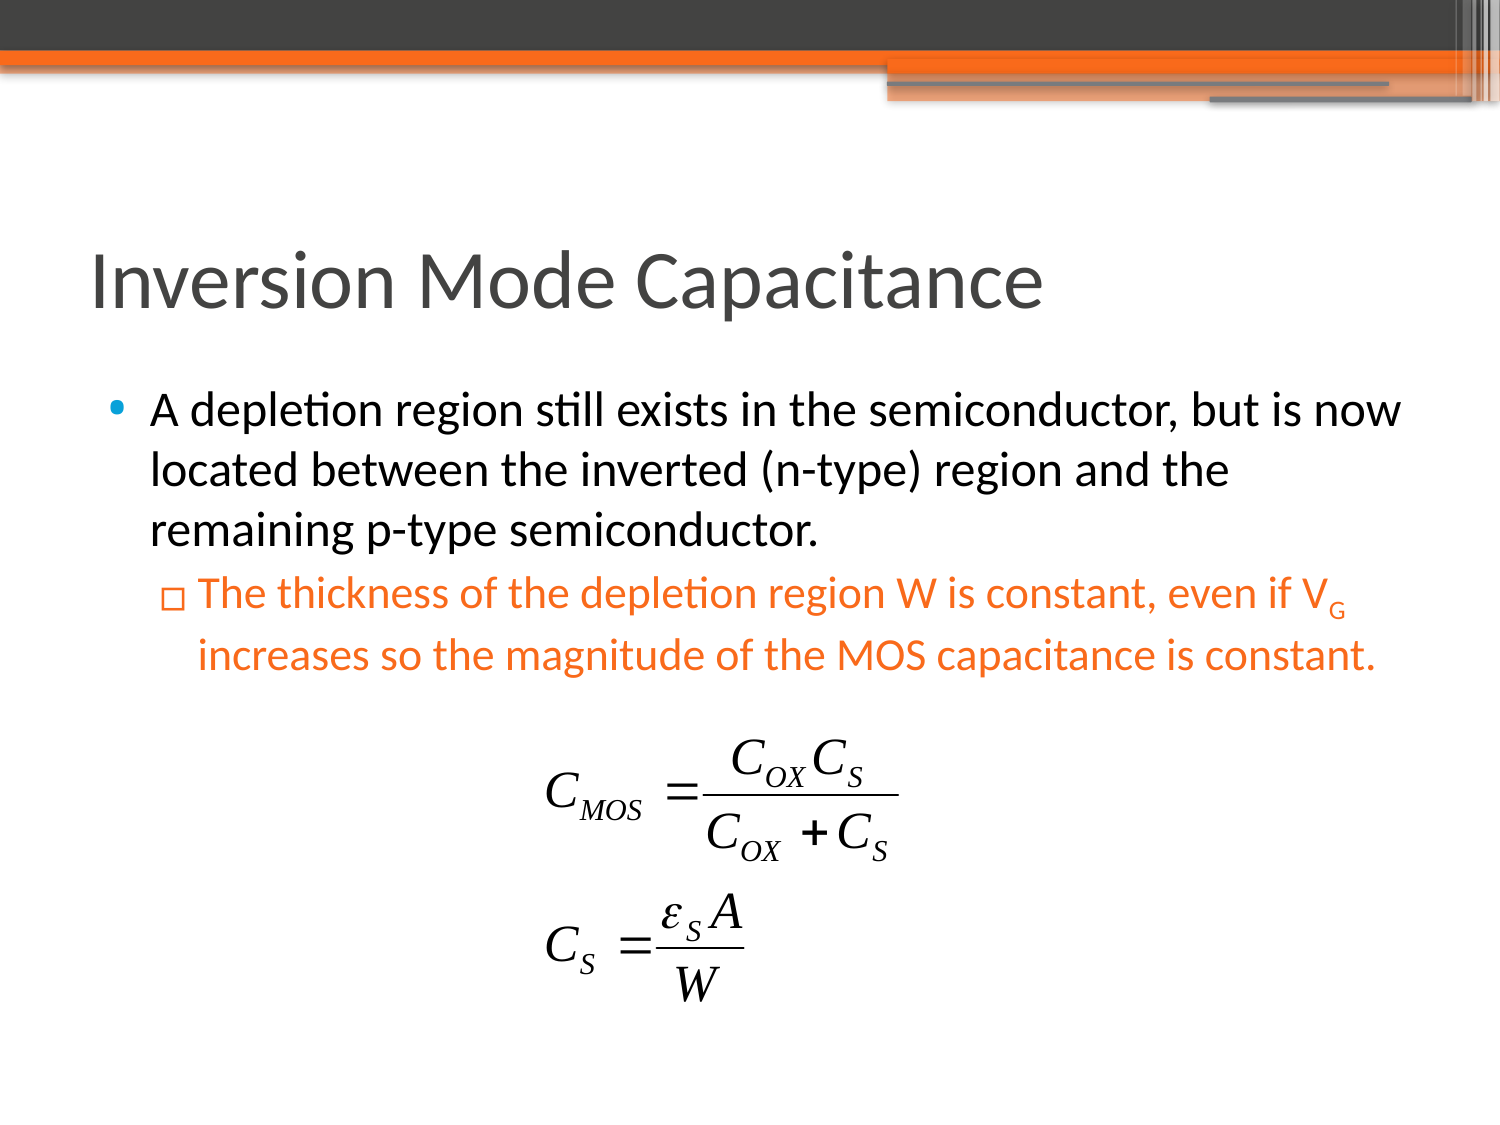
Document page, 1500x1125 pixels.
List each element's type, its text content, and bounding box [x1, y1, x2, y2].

text_box Inversion Mode Capacitance [75, 187, 1425, 363]
text_box A depletion region still exists in the semiconductor, but is now located between the inverted (n-type) region and the remaining p-type semiconductor. The thickness of the depletion region W is constant, even if VG increases so the magnitude of the MOS capacitance is constant. [75, 368, 1425, 1079]
picture [537, 724, 911, 1013]
